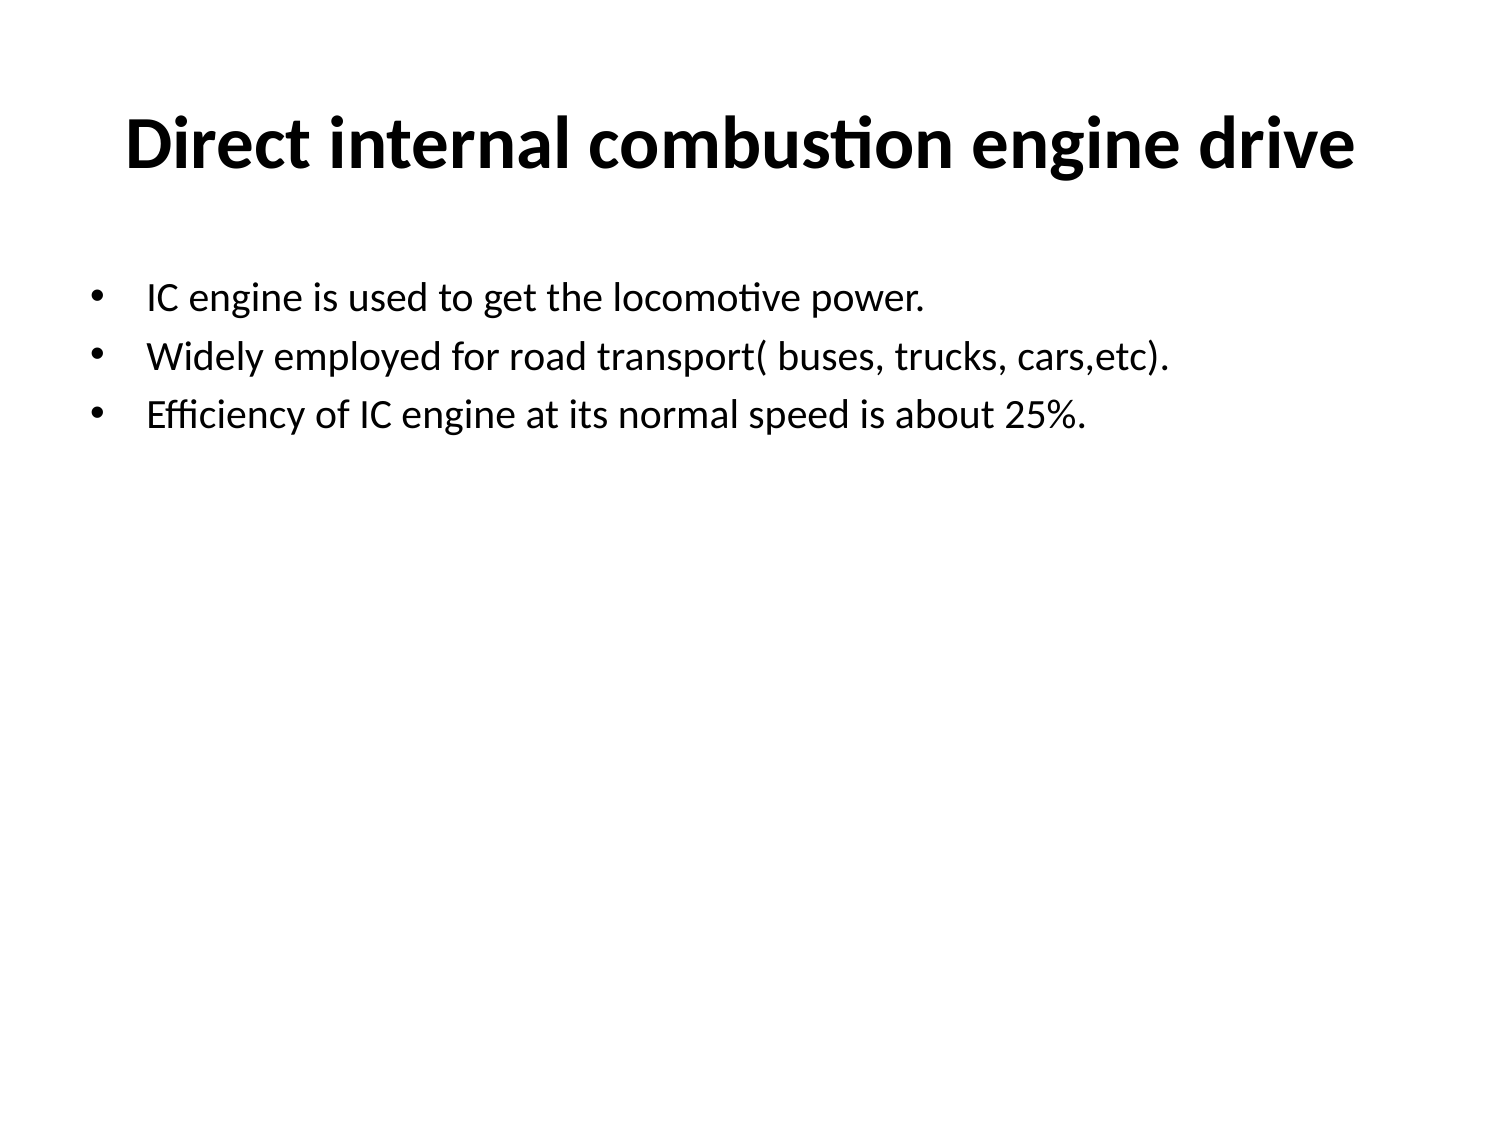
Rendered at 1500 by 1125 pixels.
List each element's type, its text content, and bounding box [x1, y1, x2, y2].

title Direct internal combustion engine drive [75, 45, 1425, 233]
list IC engine is used to get the locomotive power. Widely employed for road transport( buses, trucks, cars,etc). Efficiency of IC engine at its normal speed is about 25%. [75, 262, 1425, 1005]
